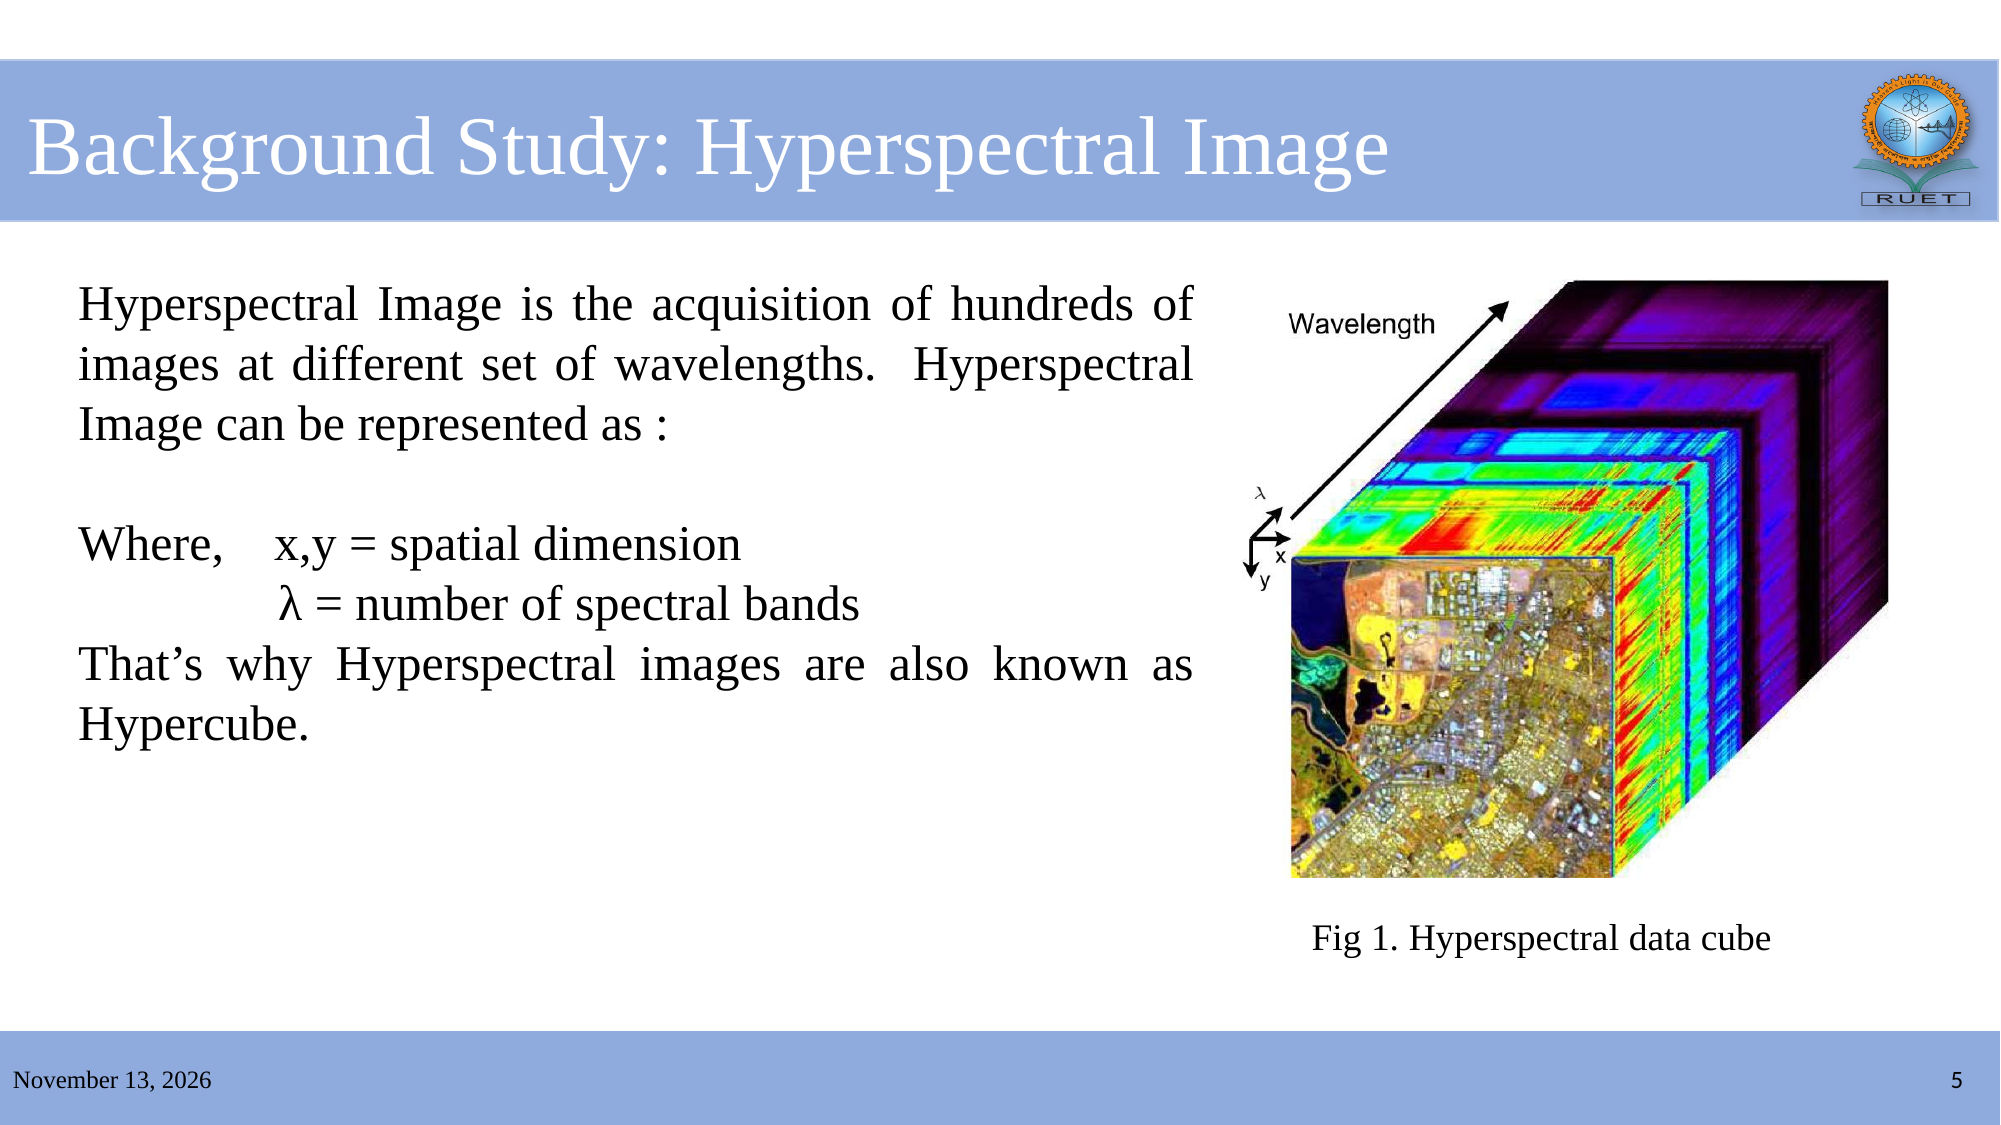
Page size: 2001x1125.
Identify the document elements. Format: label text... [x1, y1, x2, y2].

picture [1242, 279, 1889, 878]
text_box [0, 59, 1839, 222]
text_box Background Study: Hyperspectral Image [0, 83, 1407, 299]
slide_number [0, 1048, 448, 1108]
picture [1839, 59, 2000, 231]
text_box [62, 265, 1719, 871]
slide_number 5 [1528, 1048, 1979, 1108]
text_box Fig 1. Hyperspectral data cube [1296, 905, 1788, 966]
text_box [0, 1030, 2000, 1125]
